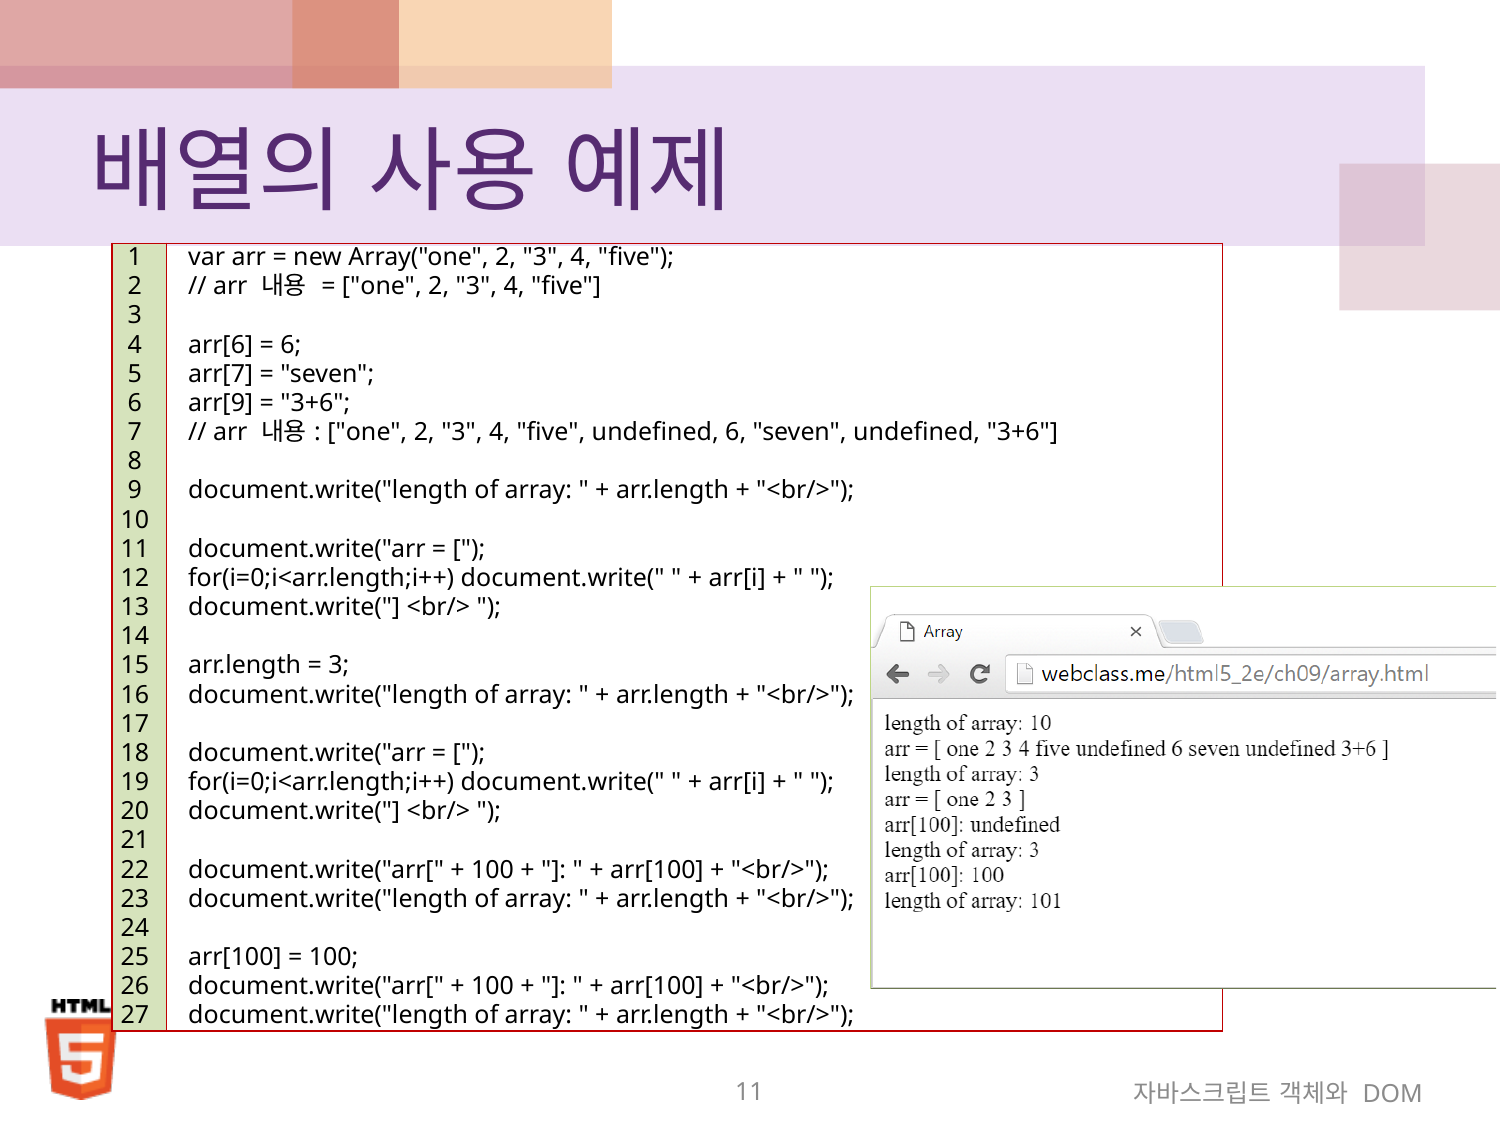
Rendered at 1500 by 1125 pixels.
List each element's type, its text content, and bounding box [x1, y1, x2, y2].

picture [869, 585, 1497, 989]
picture [31, 999, 132, 1100]
slide_number 11 [574, 1072, 925, 1113]
footer 자바스크립트 객체와 DOM [963, 1072, 1438, 1113]
title 배열의 사용 예제 [75, 88, 1425, 246]
table_header 1 2 3 4 5 6 7 8 9 10 11 12 13 14 15 16 17 18 19 20 21 22 23 24 25 26 27 [113, 244, 166, 1030]
table_header var arr = new Array("one", 2, "3", 4, "five"); // arr 내용 = ["one", 2, "3", 4, "five"] arr[6] = 6; arr[7] = "seven"; arr[9] = "3+6"; // arr 내용: ["one", 2, "3", 4, "five", undefined, 6, "seven", undefined, "3+6"] document.write("length of array: " + arr.length + "<br/>"); document.write("arr = ["); for(i=0;i<arr.length;i++) document.write(" " + arr[i] + " "); document.write("] <br/> "); arr.length = 3; document.write("length of array: " + arr.length + "<br/>"); document.write("arr = ["); for(i=0;i<arr.length;i++) document.write(" " + arr[i] + " "); document.write("] <br/> "); document.write("arr[" + 100 + "]: " + arr[100] + "<br/>"); document.write("length of array: " + arr.length + "<br/>"); arr[100] = 100; document.write("arr[" + 100 + "]: " + arr[100] + "<br/>"); document.write("length of array: " + arr.length + "<br/>"); [167, 244, 1222, 1030]
